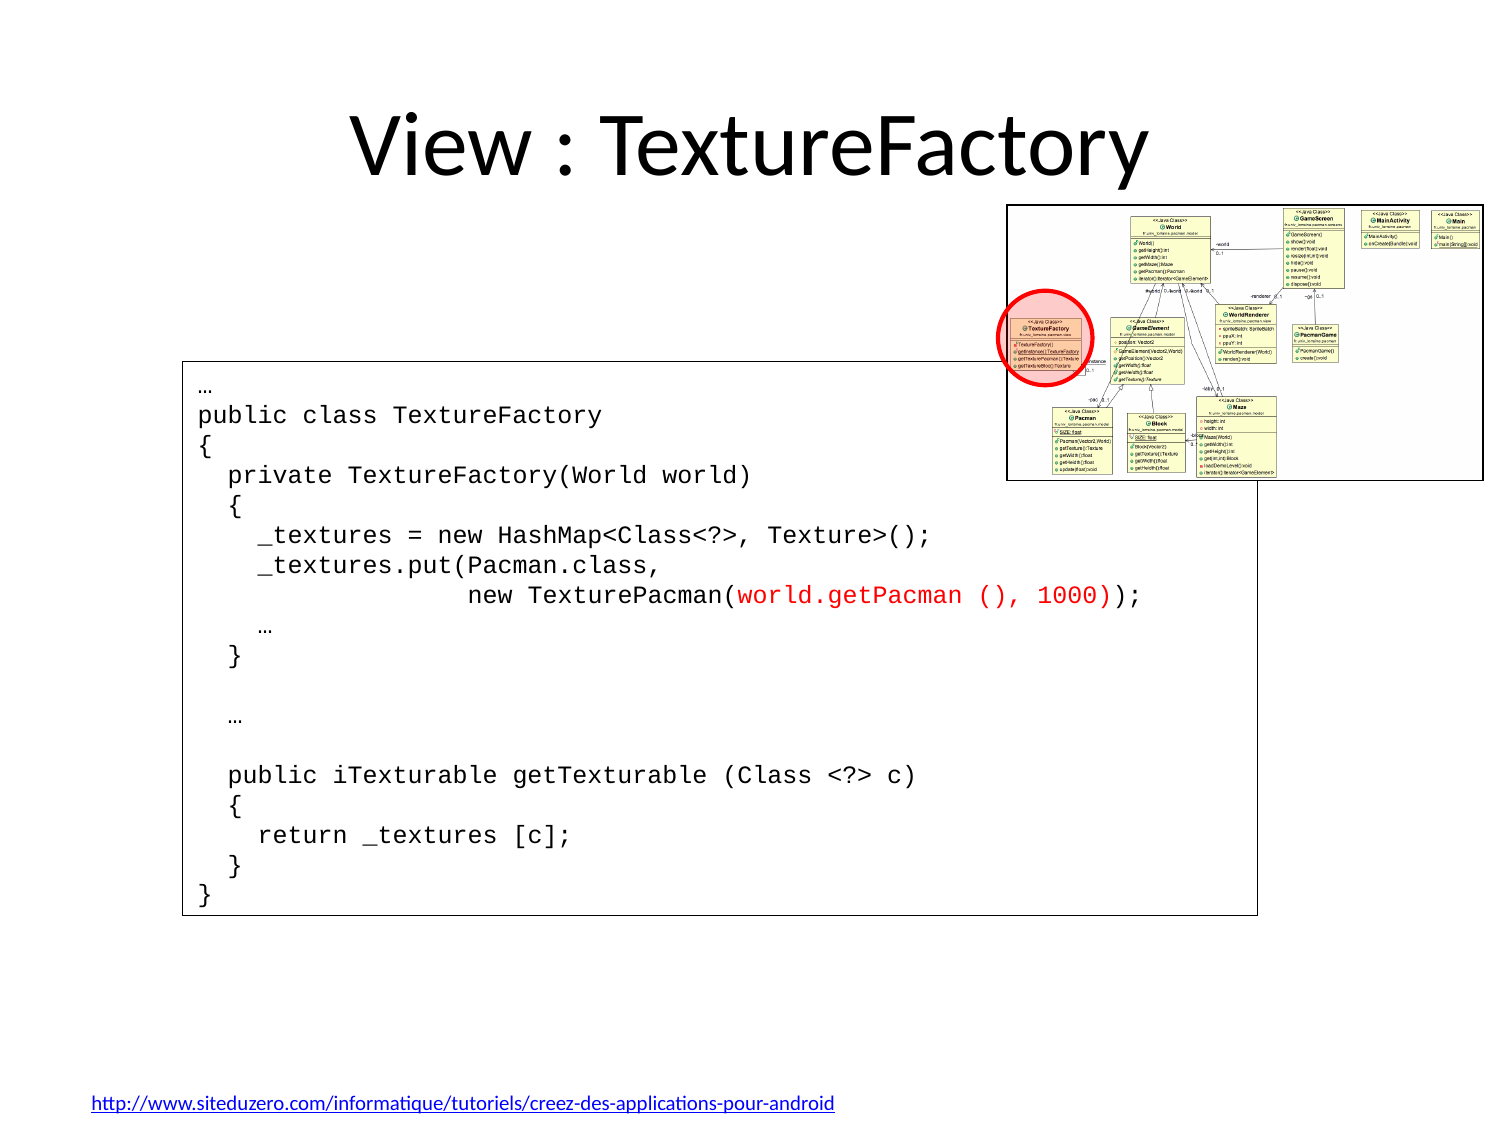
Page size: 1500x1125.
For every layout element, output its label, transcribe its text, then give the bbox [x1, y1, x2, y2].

text_box … public class TextureFactory { private TextureFactory(World world) { _textures = new HashMap<Class<?>, Texture>(); _textures.put(Pacman.class, new TexturePacman(world.getPacman (), 1000)); … } … public iTexturable getTexturable (Class <?> c) { return _textures [c]; } } [182, 361, 1258, 916]
text_box [995, 314, 1002, 362]
picture [1007, 205, 1483, 481]
title View : TextureFactory [75, 45, 1425, 233]
